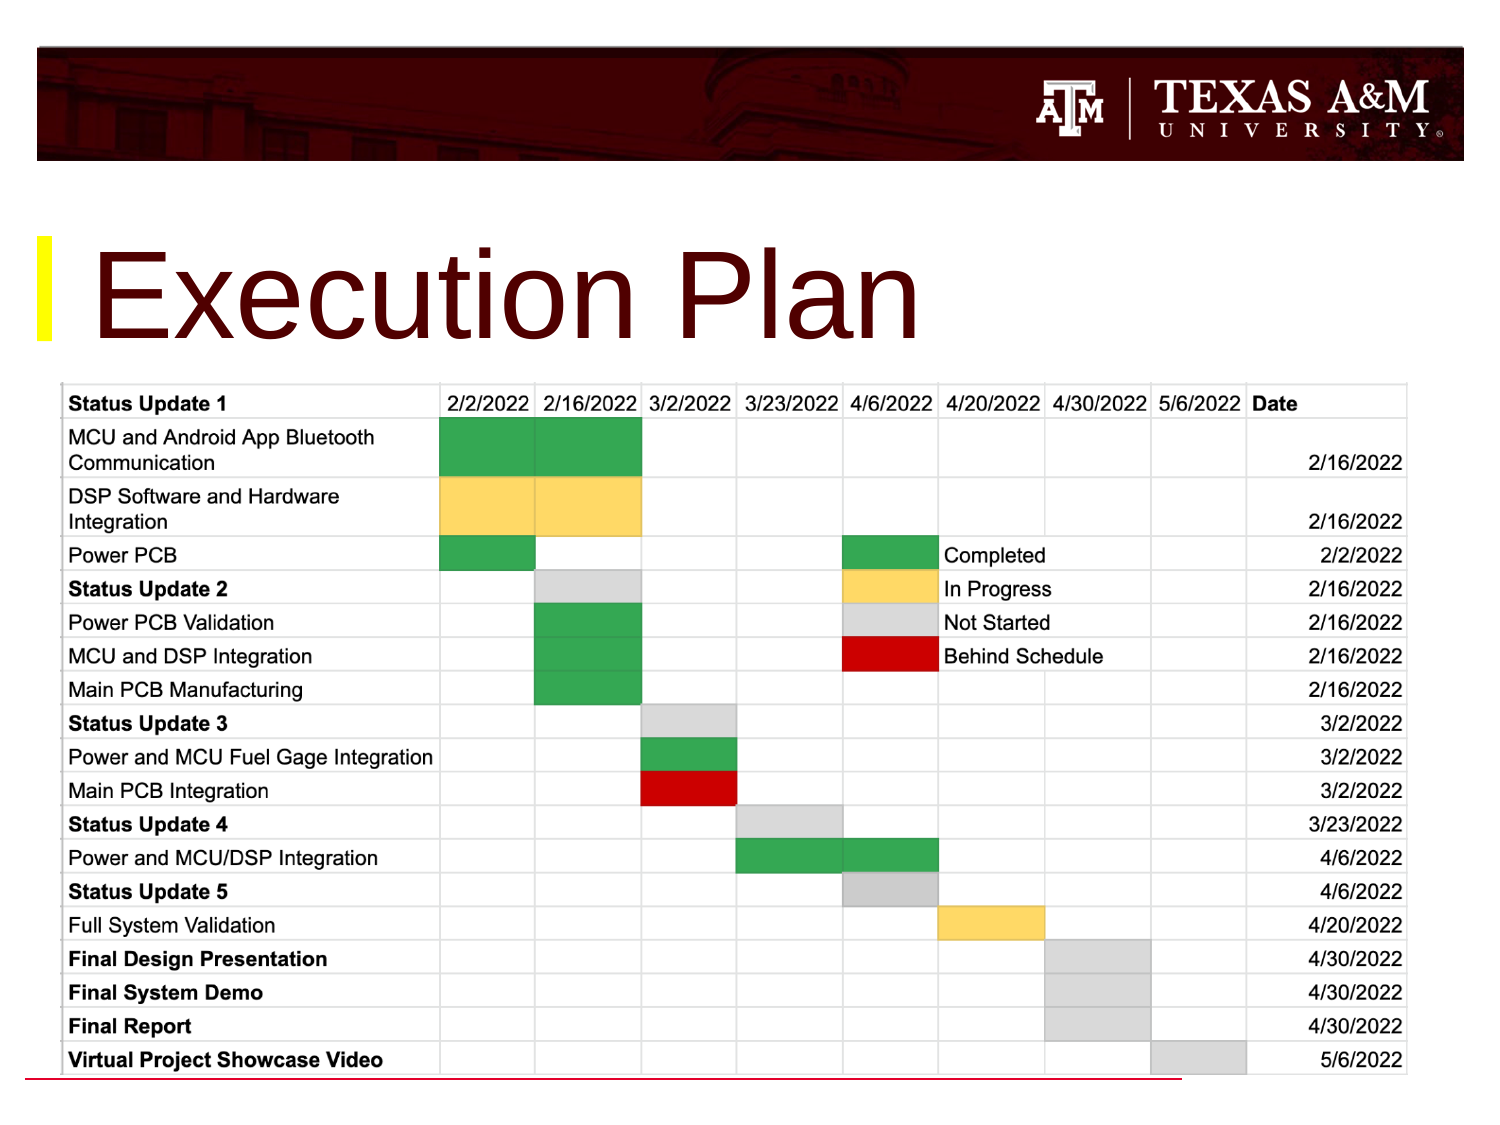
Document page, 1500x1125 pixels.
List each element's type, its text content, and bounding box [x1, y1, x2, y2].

title Execution Plan [75, 195, 1425, 383]
picture [37, 45, 1464, 161]
picture [59, 382, 1409, 1076]
